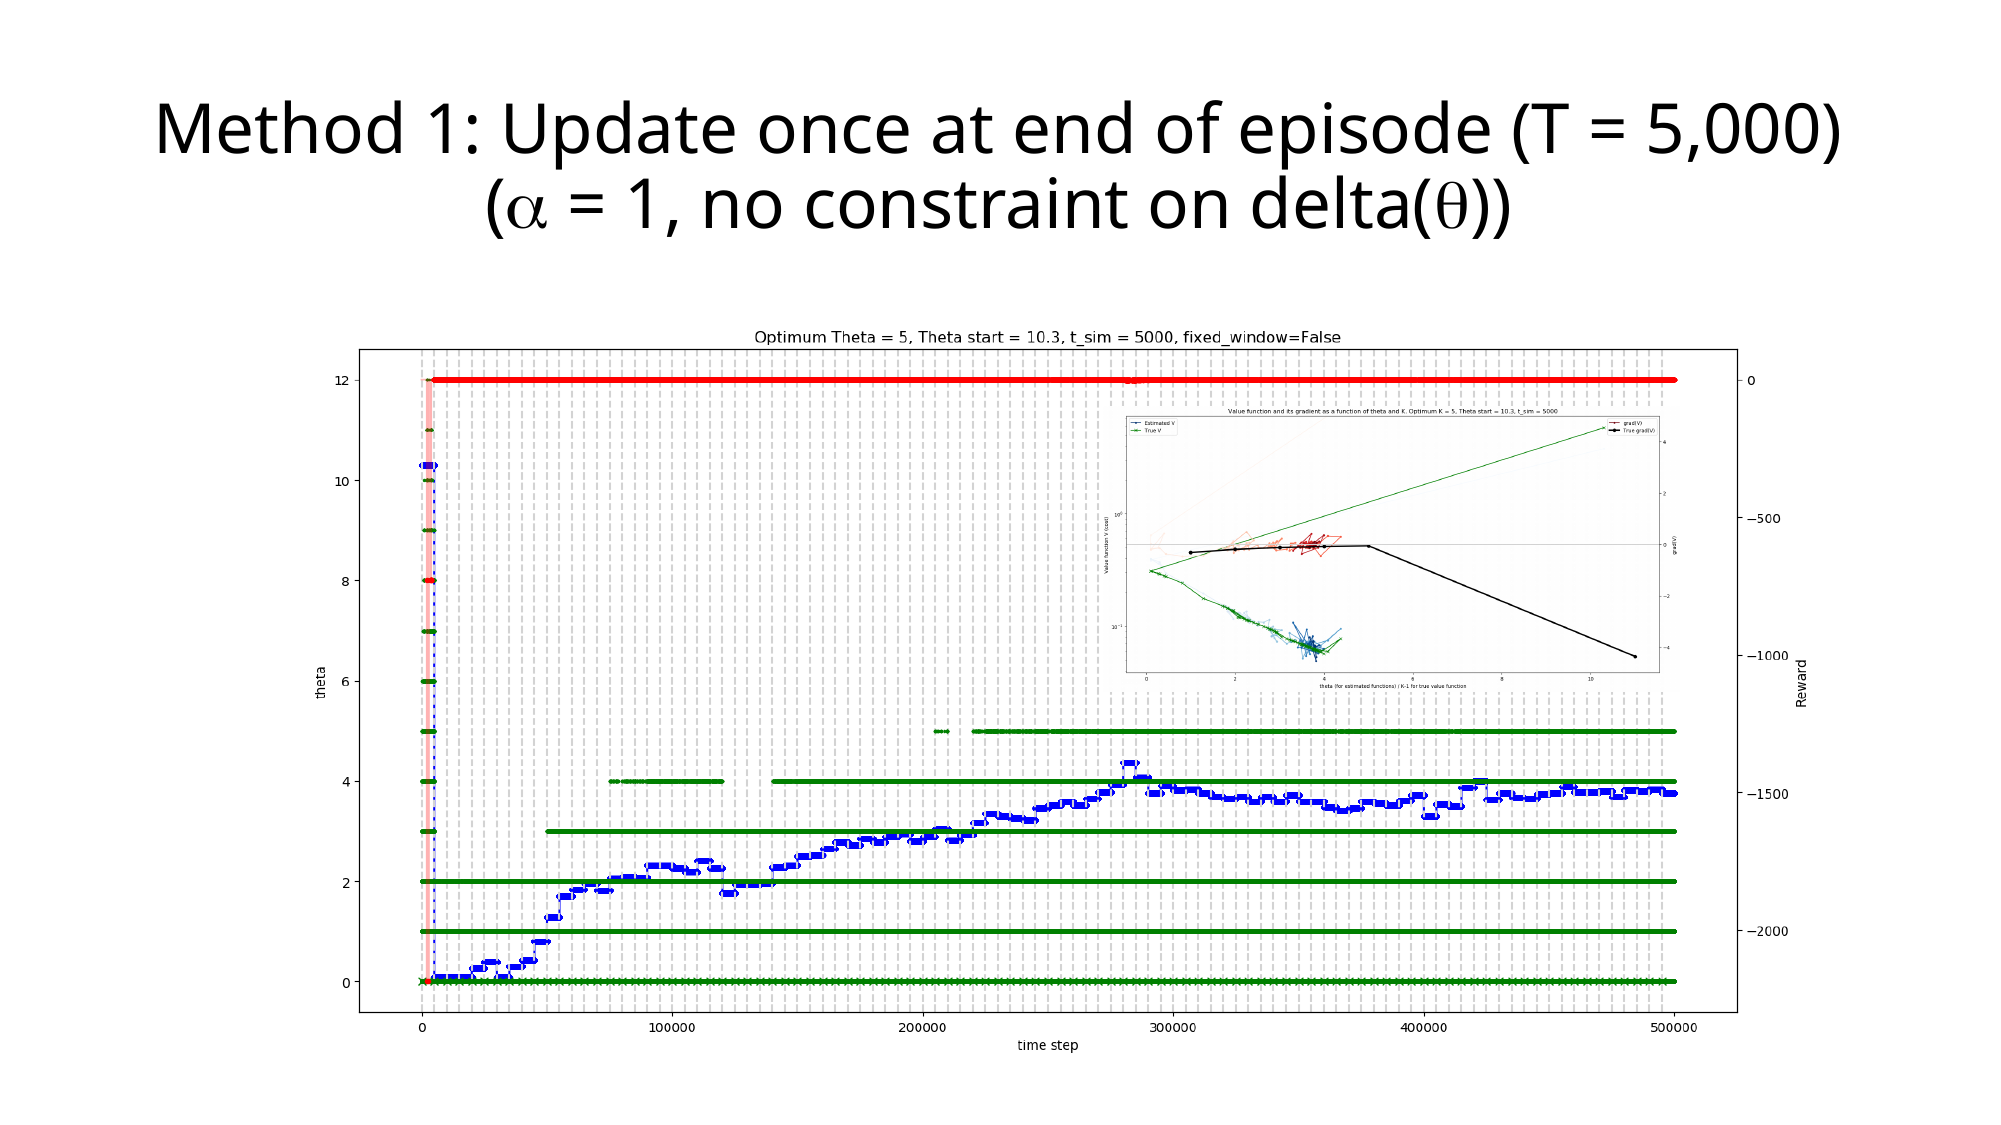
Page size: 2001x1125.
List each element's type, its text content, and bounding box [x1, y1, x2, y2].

title Method 1: Update once at end of episode (T = 5,000) ( = 1, no constraint on delta()) [136, 59, 1862, 278]
picture [304, 317, 1821, 1066]
